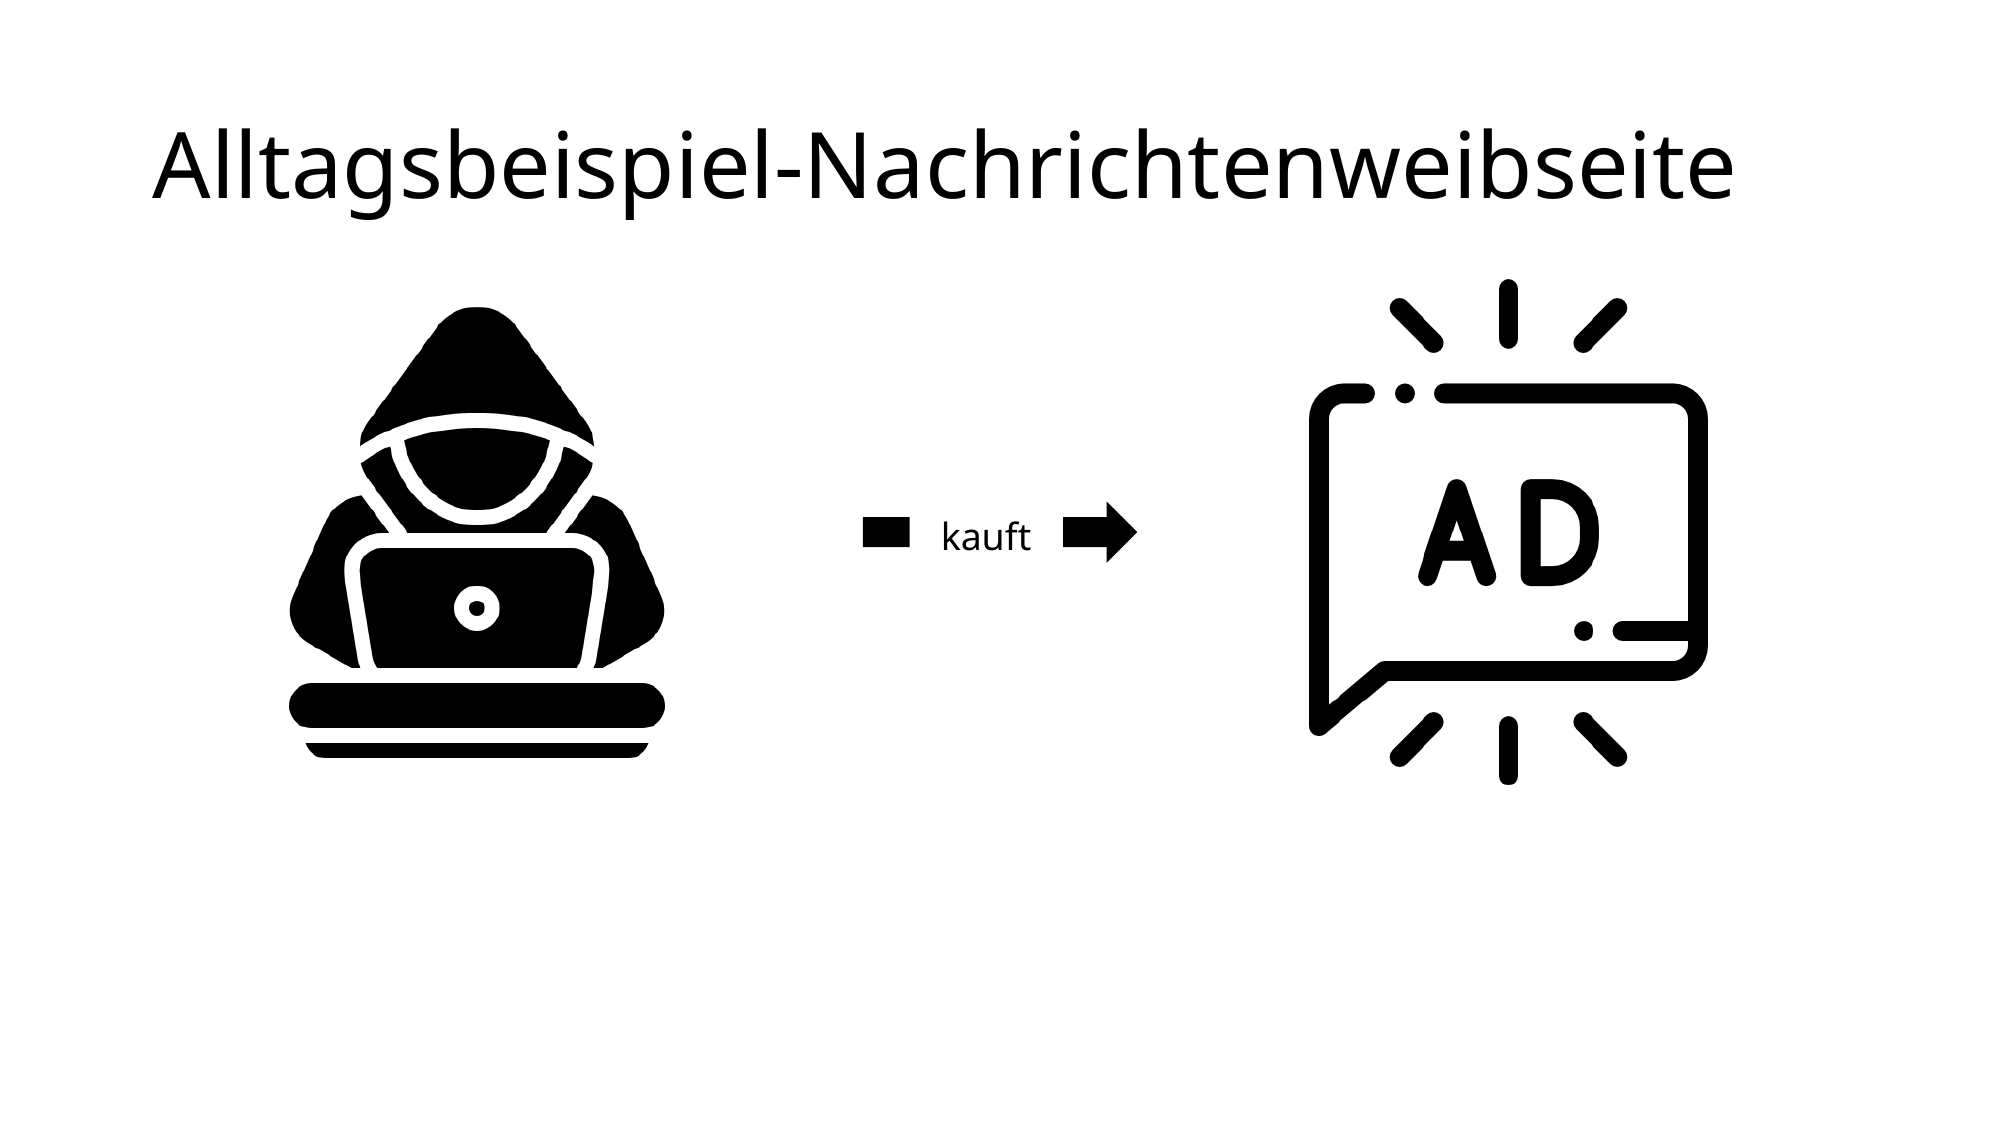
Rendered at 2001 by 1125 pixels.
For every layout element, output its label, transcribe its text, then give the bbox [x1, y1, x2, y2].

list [236, 291, 718, 773]
title Alltagsbeispiel-Nachrichtenweibseite [137, 59, 1863, 278]
text_box kauft [909, 505, 1063, 565]
picture [1255, 279, 1762, 786]
text_box [1063, 501, 1138, 563]
text_box [862, 517, 909, 548]
